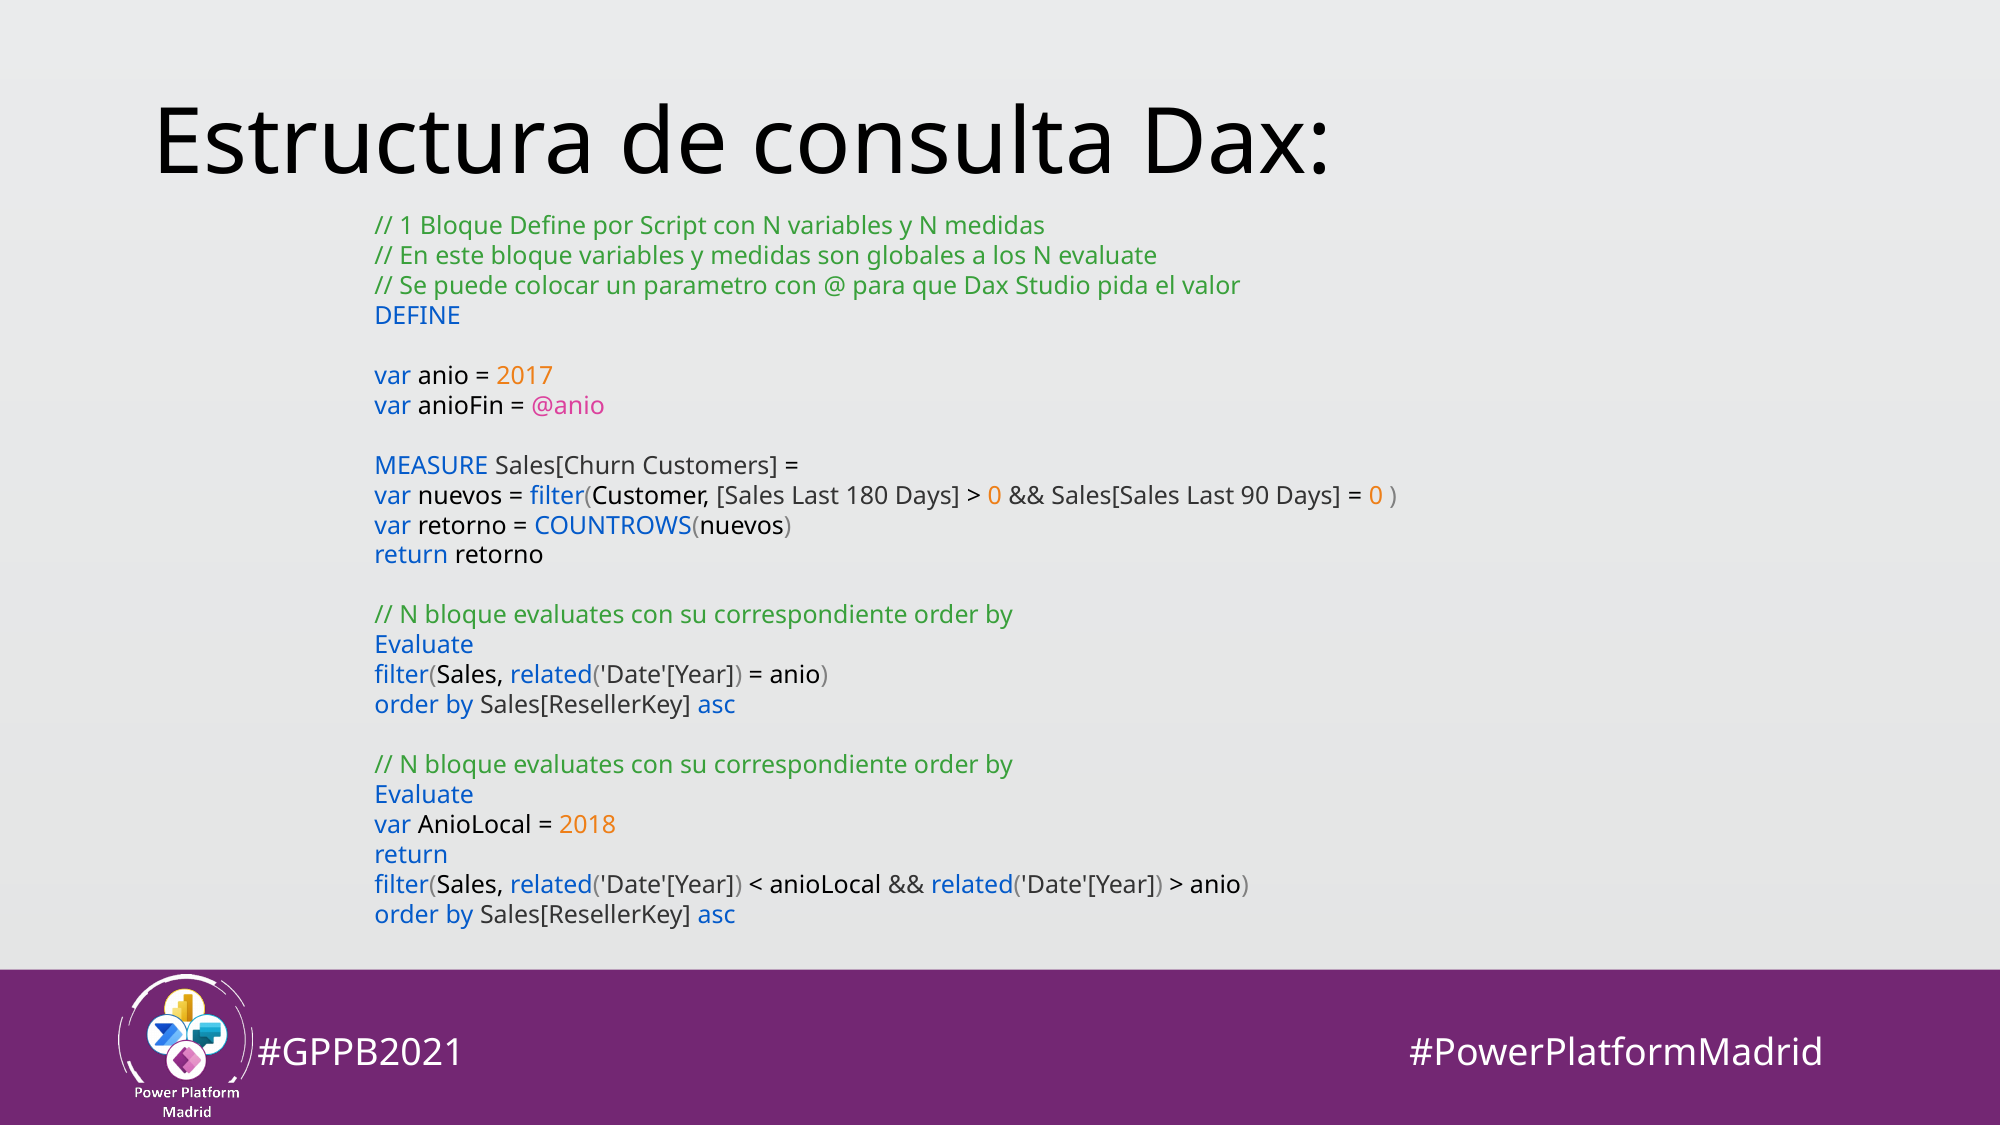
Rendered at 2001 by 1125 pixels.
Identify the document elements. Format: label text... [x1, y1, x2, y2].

text_box // 1 Bloque Define por Script con N variables y N medidas // En este bloque variables y medidas son globales a los N evaluate // Se puede colocar un parametro con @ para que Dax Studio pida el valor DEFINE var anio = 2017 var anioFin = @anio MEASURE Sales[Churn Customers] = var nuevos = filter(Customer, [Sales Last 180 Days] > 0 && Sales[Sales Last 90 Days] = 0 ) var retorno = COUNTROWS(nuevos) return retorno // N bloque evaluates con su correspondiente order by Evaluate filter(Sales, related('Date'[Year]) = anio) order by Sales[ResellerKey] asc // N bloque evaluates con su correspondiente order by Evaluate var AnioLocal = 2018 return filter(Sales, related('Date'[Year]) < anioLocal && related('Date'[Year]) > anio) order by Sales[ResellerKey] asc [359, 202, 1619, 936]
picture [118, 974, 253, 1125]
title Estructura de consulta Dax: [137, 59, 1863, 229]
